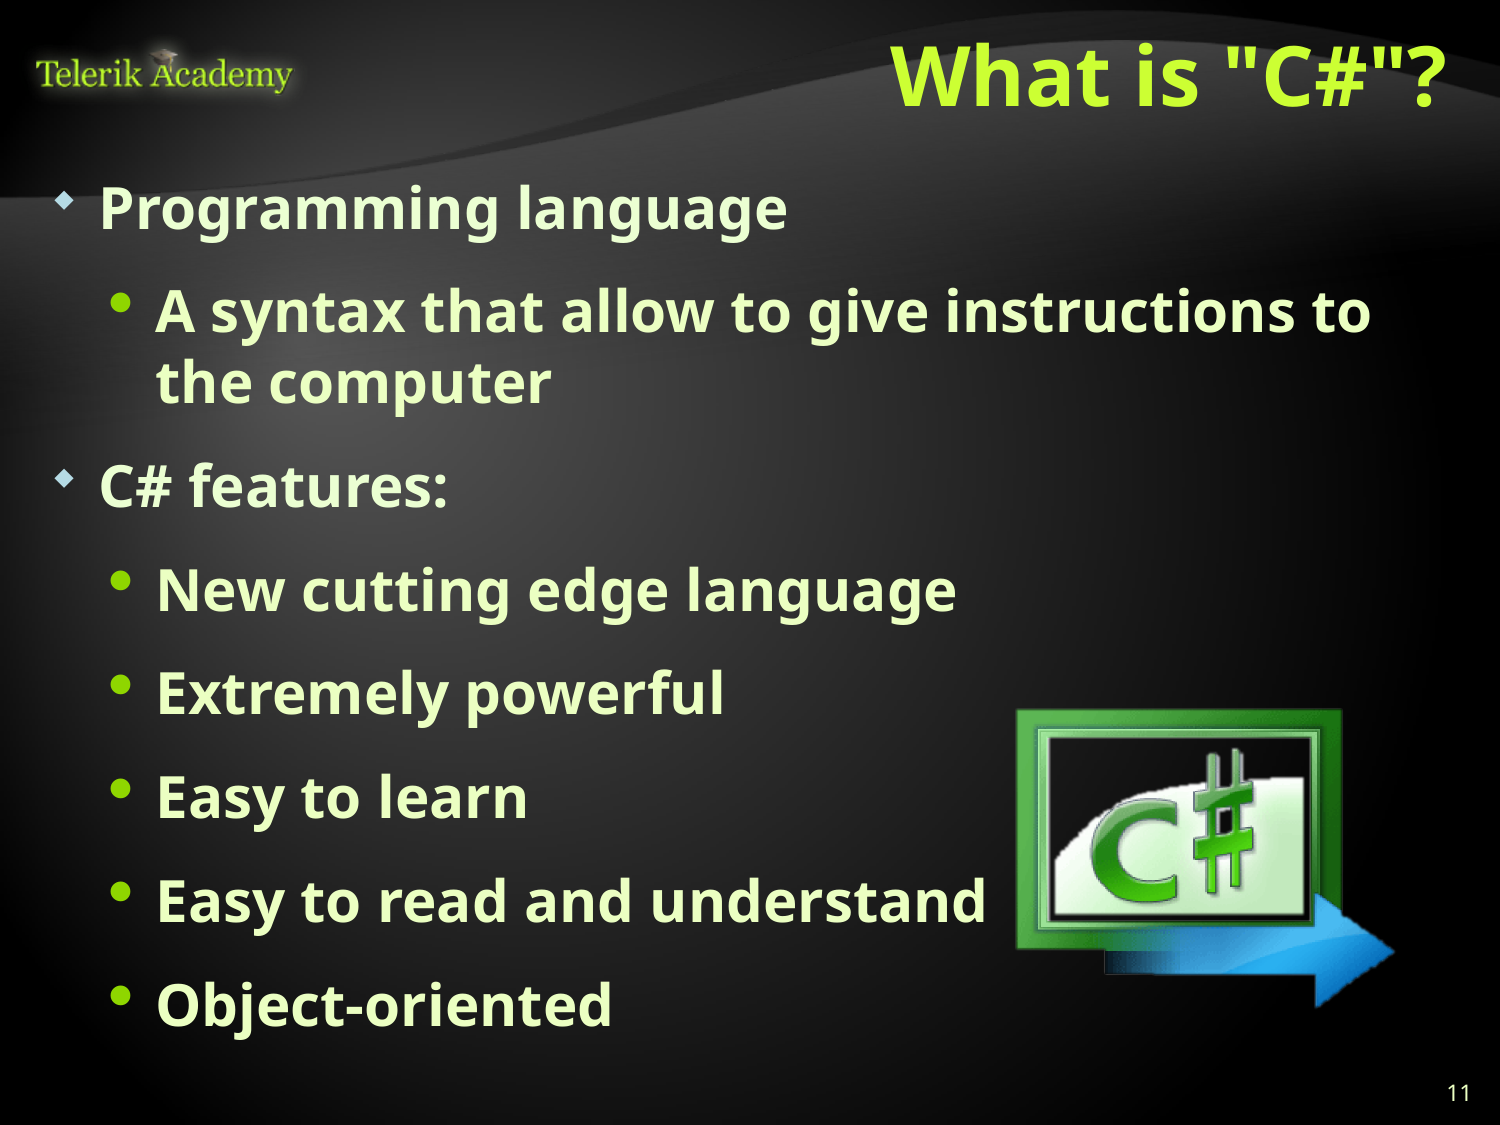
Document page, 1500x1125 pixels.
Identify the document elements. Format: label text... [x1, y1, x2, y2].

slide_number 11 [1412, 1074, 1488, 1113]
title What is "C#"? [300, 12, 1463, 150]
picture [0, 0, 1500, 1125]
list Programming language A syntax that allow to give instructions to the computer C# features: New cutting edge language Extremely powerful Easy to learn Easy to read and understand Object-oriented [37, 162, 1463, 1100]
